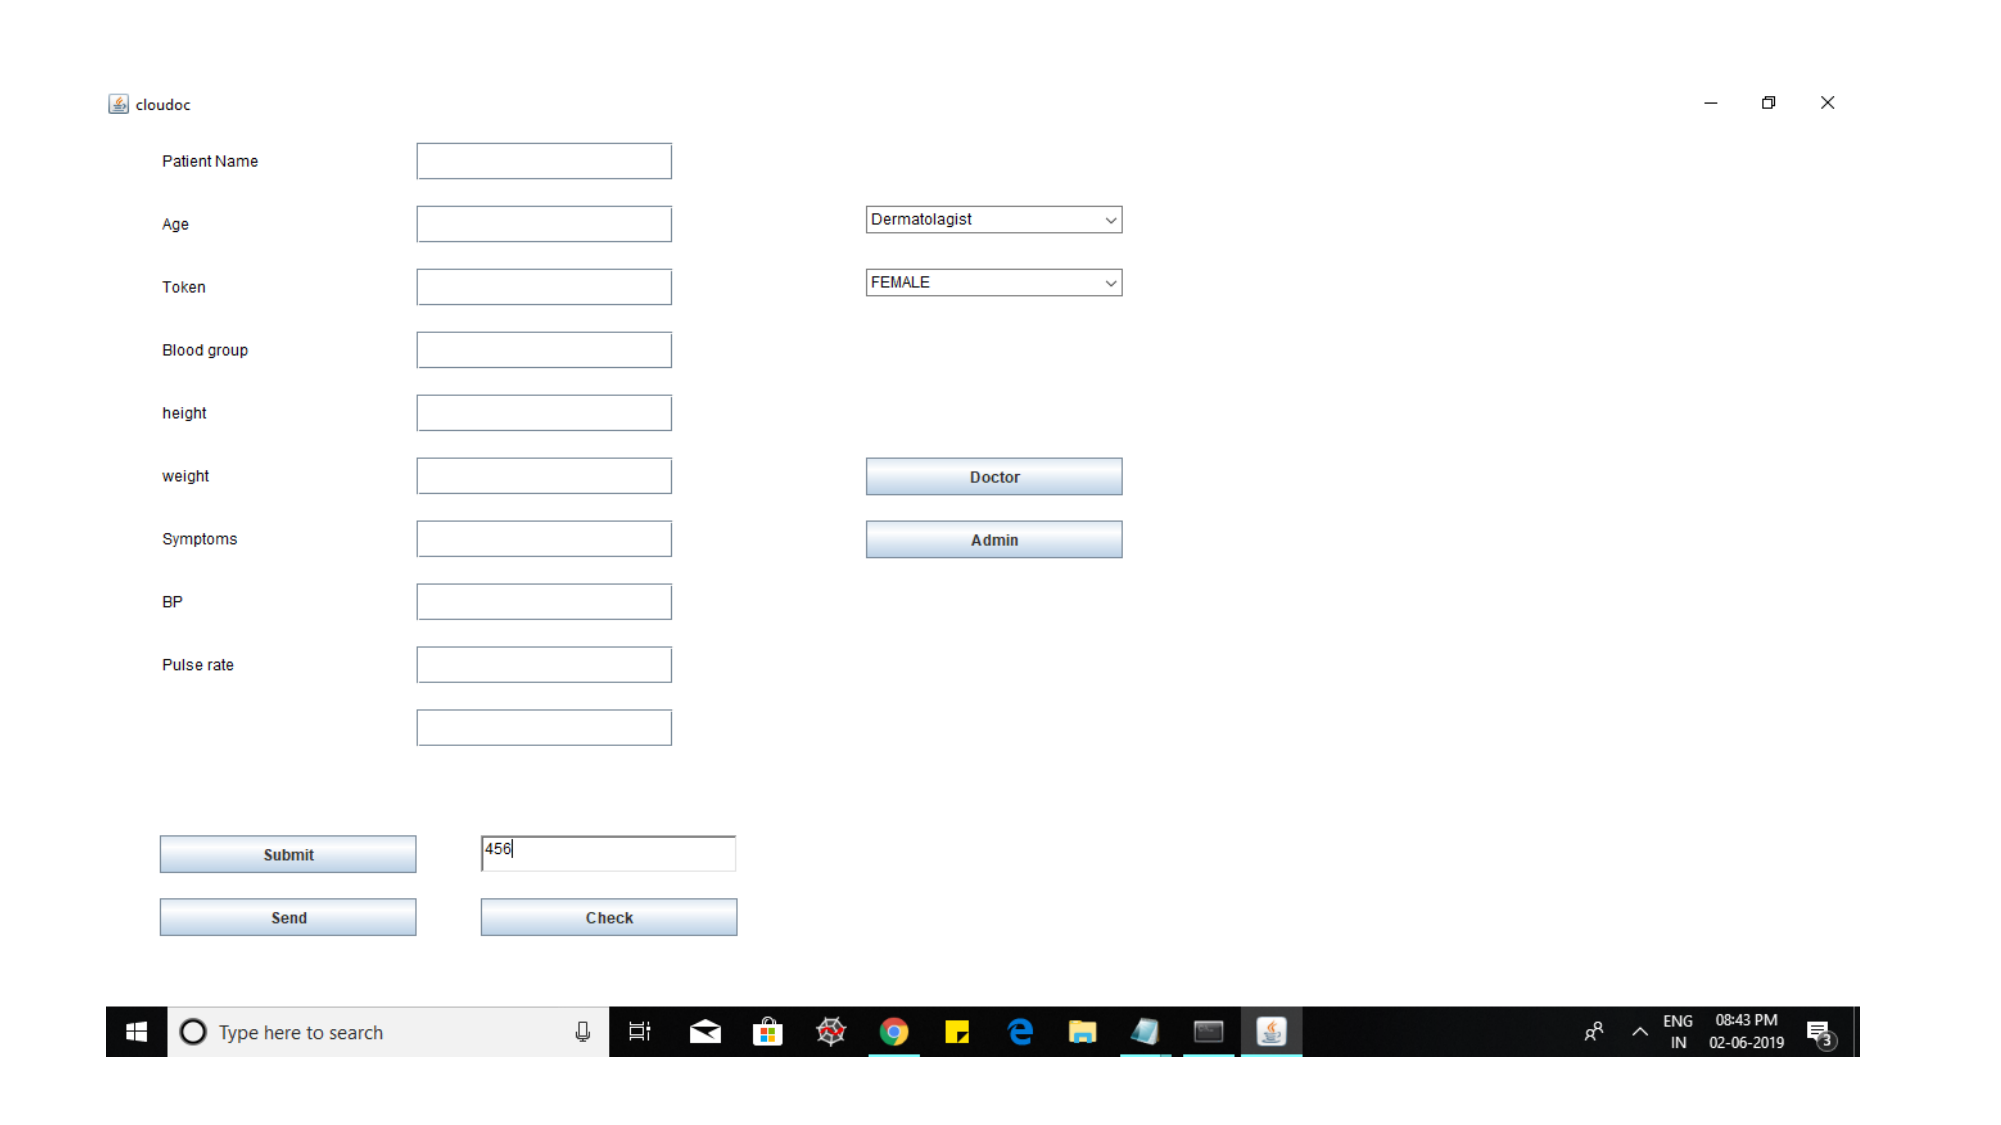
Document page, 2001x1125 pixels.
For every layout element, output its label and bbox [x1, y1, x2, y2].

list [106, 90, 1860, 1057]
